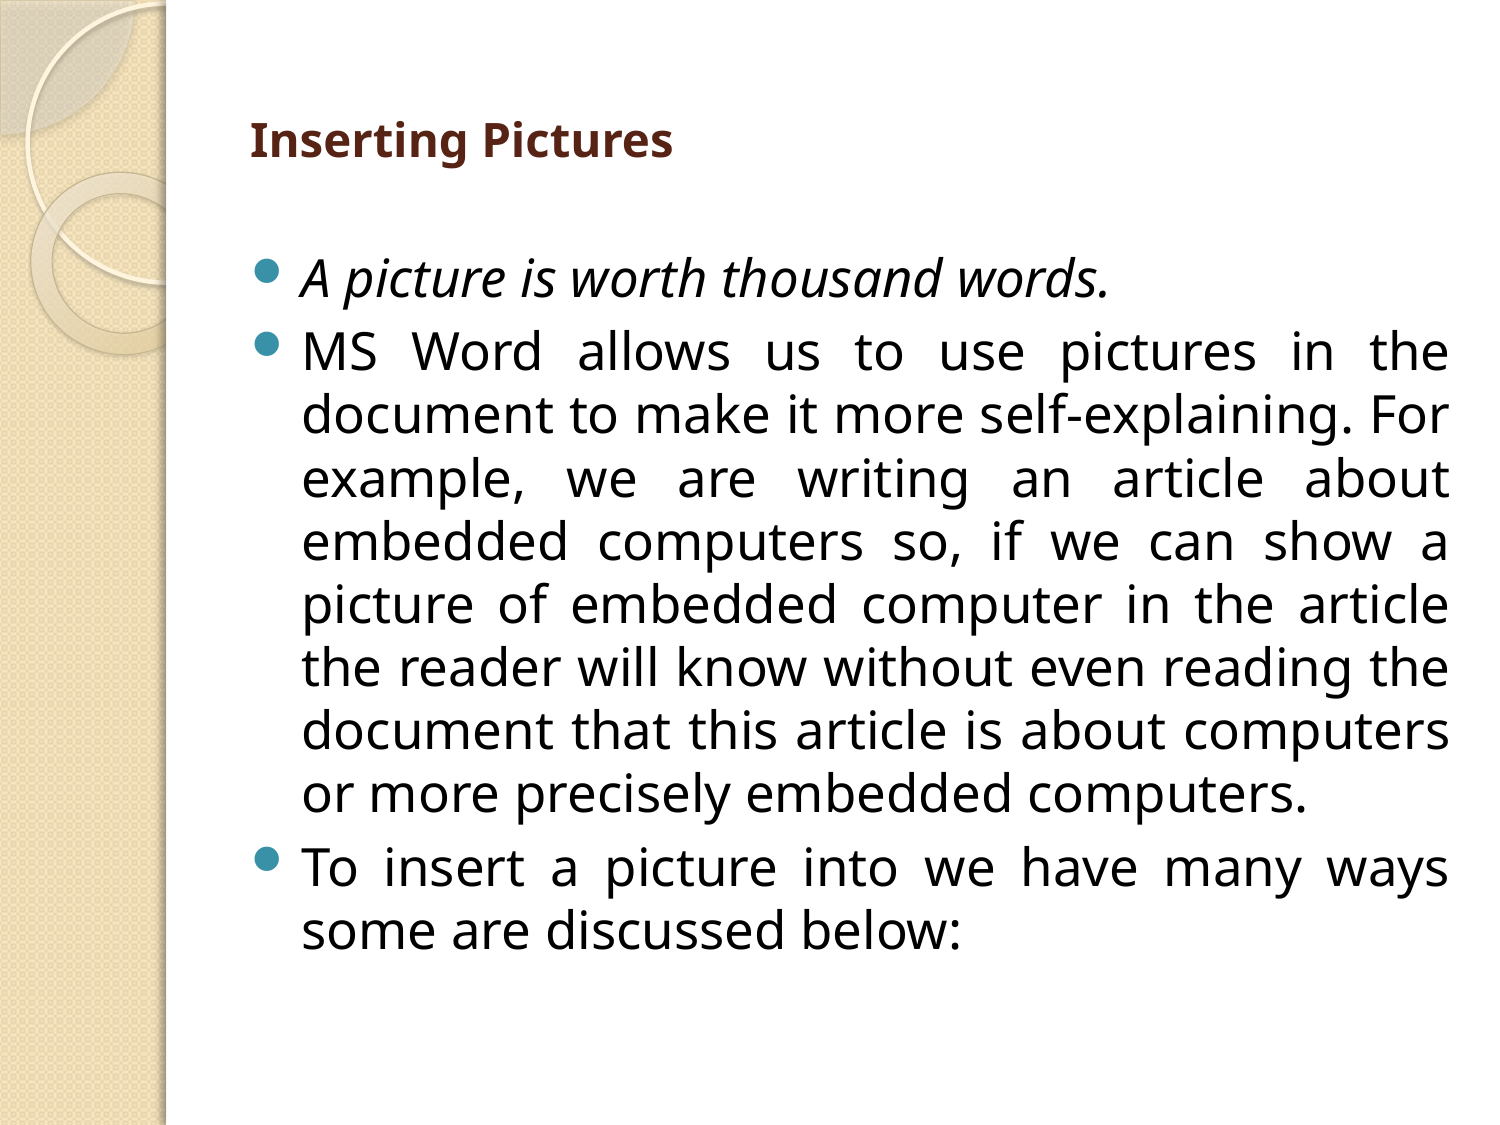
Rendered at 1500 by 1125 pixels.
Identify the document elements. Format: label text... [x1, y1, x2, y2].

list A picture is worth thousand words. MS Word allows us to use pictures in the document to make it more self-explaining. For example, we are writing an article about embedded computers so, if we can show a picture of embedded computer in the article the reader will know without even reading the document that this article is about computers or more precisely embedded computers. To insert a picture into we have many ways some are discussed below: [235, 237, 1466, 1025]
title Inserting Pictures [235, 45, 1466, 233]
